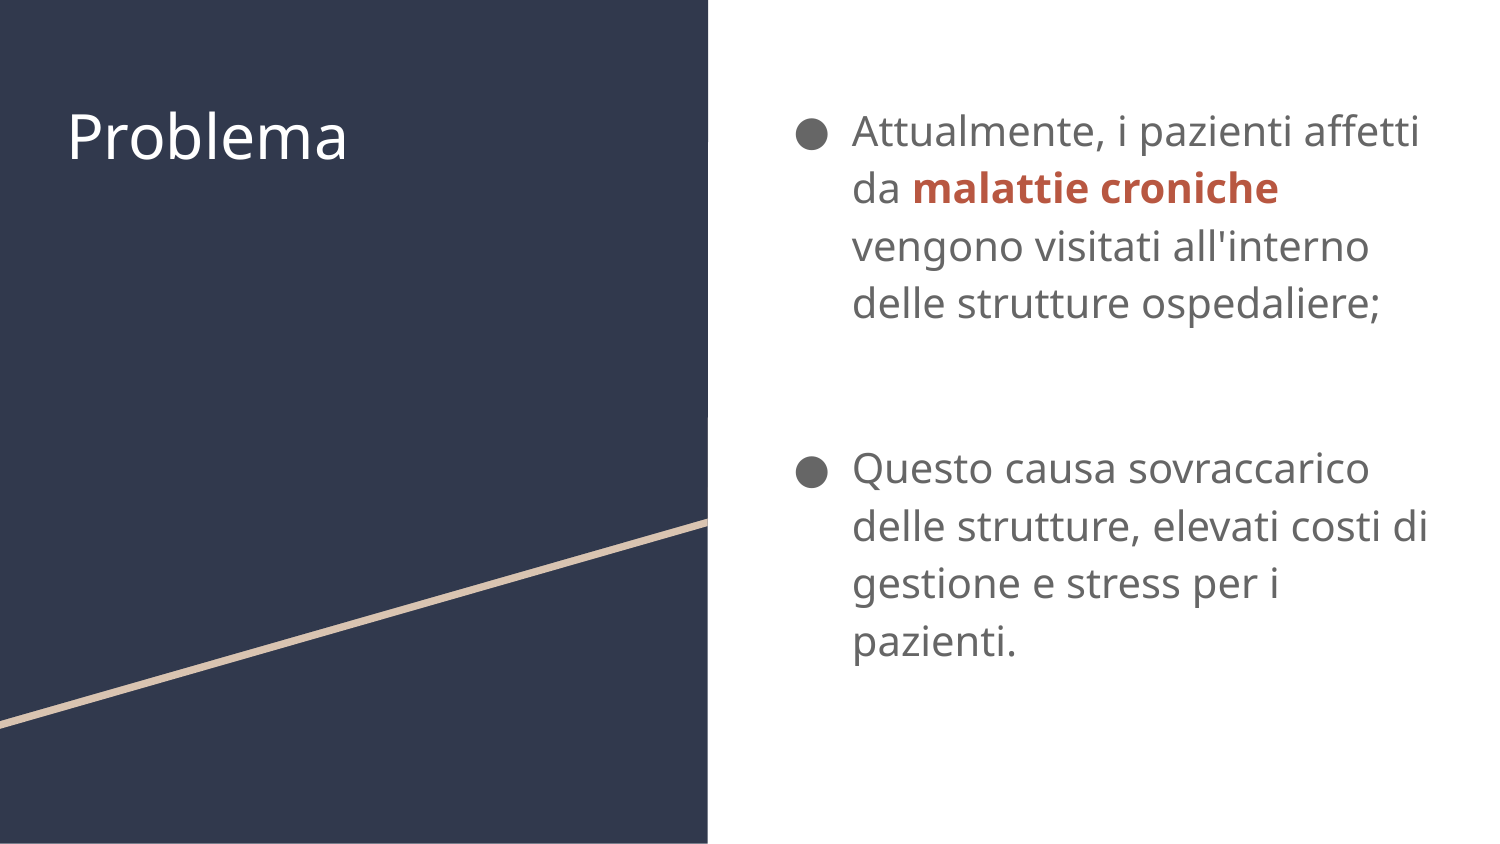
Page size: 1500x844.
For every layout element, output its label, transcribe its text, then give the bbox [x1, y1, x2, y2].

list Attualmente, i pazienti affetti da malattie croniche vengono visitati all'interno delle strutture ospedaliere; Questo causa sovraccarico delle strutture, elevati costi di gestione e stress per i pazienti. [761, 82, 1446, 755]
title Problema [51, 82, 660, 494]
